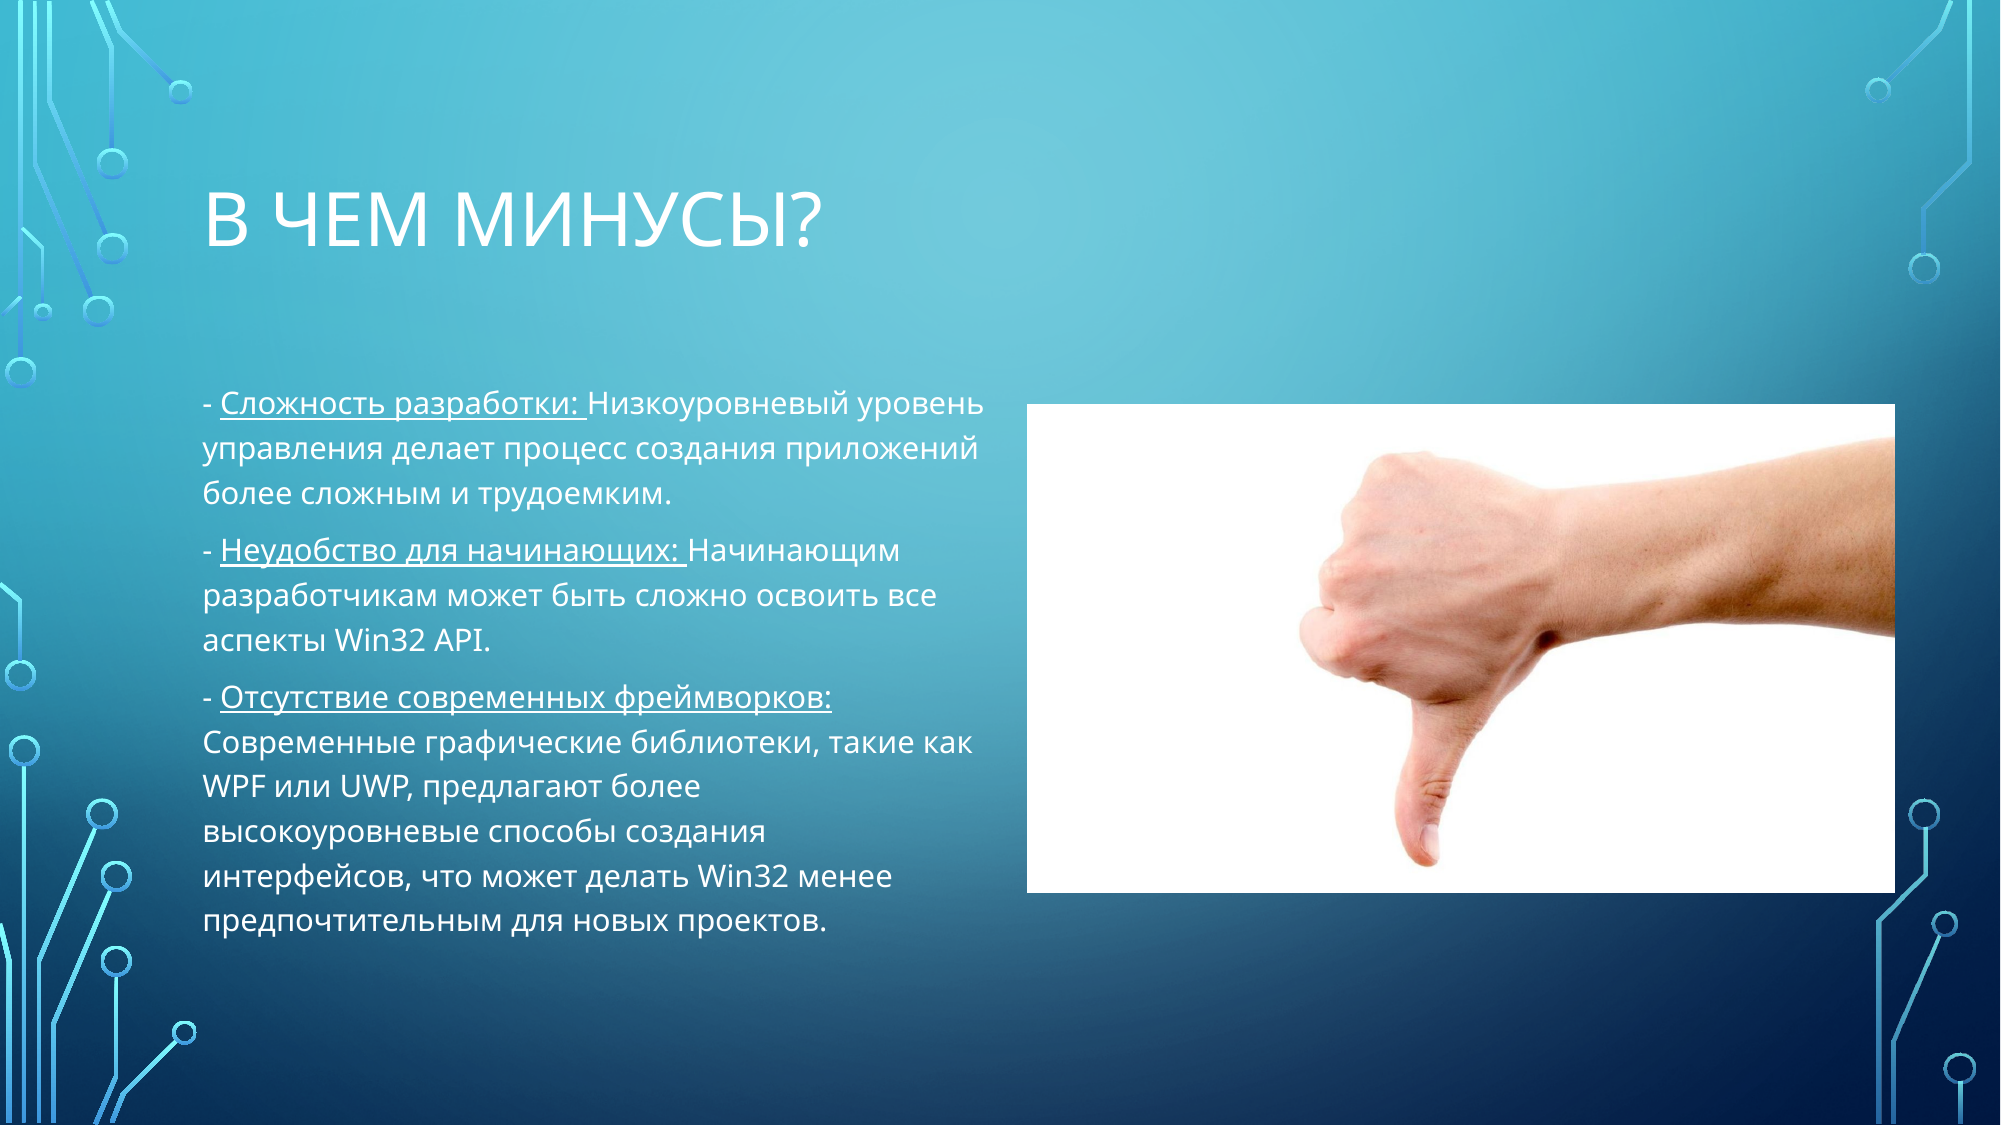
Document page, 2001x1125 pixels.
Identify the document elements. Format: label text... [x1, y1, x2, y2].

title В чем минусы? [187, 101, 1813, 344]
list - Сложность разработки: Низкоуровневый уровень управления делает процесс создания приложений более сложным и трудоемким. - Неудобство для начинающих: Начинающим разработчикам может быть сложно освоить все аспекты Win32 API. - Отсутствие современных фреймворков: Современные графические библиотеки, такие как WPF или UWP, предлагают более высокоуровневые способы создания интерфейсов, что может делать Win32 менее предпочтительным для новых проектов. [187, 369, 1000, 950]
picture [1027, 404, 1896, 893]
